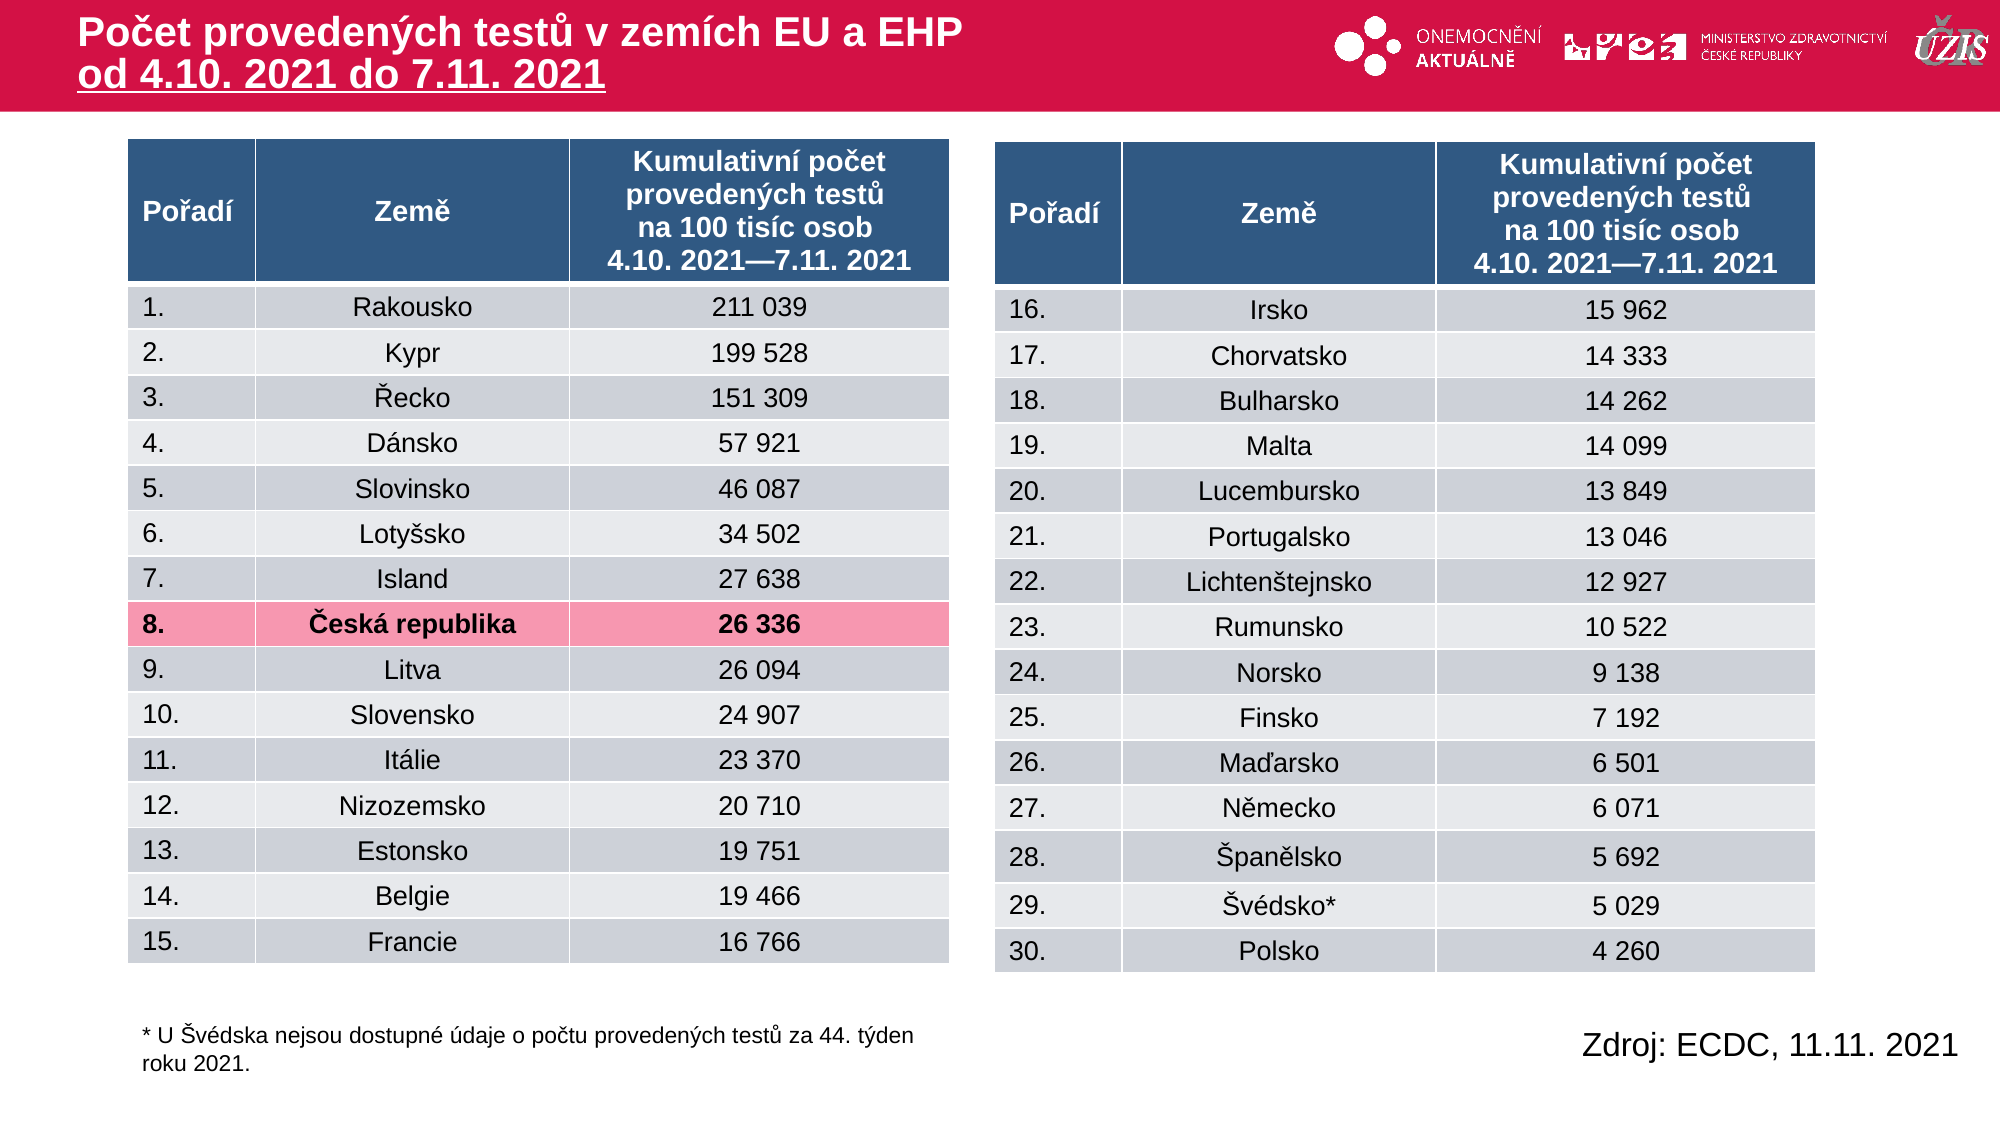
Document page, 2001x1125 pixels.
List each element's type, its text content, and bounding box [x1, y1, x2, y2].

table_cell 13 046 [1437, 514, 1815, 558]
table_cell 46 087 [570, 466, 949, 510]
text_box * U Švédska nejsou dostupné údaje o počtu provedených testů za 44. týden roku 2021. [127, 1013, 950, 1083]
table_cell Lotyšsko [256, 511, 569, 555]
table_cell 20. [995, 469, 1121, 512]
title Počet provedených testů v zemích EU a EHP od 4.10. 2021 do 7.11. 2021 [62, 0, 1288, 111]
table_cell 9. [128, 647, 255, 691]
table_cell 25. [995, 695, 1121, 739]
table_cell 20 710 [570, 783, 949, 827]
table_cell 34 502 [570, 511, 949, 555]
table_cell 8. [128, 602, 255, 646]
table_cell 14 333 [1437, 333, 1815, 377]
picture [1334, 16, 1542, 76]
table_cell Rumunsko [1123, 605, 1435, 648]
table_cell 22. [995, 559, 1121, 603]
table_cell 211 039 [570, 287, 949, 328]
table_cell 6 501 [1437, 741, 1815, 784]
table_cell 24 907 [570, 693, 949, 736]
table_cell 7 192 [1437, 695, 1815, 739]
table_cell Norsko [1123, 650, 1435, 694]
picture [1563, 31, 1888, 60]
table_cell 3. [128, 376, 255, 419]
picture [1915, 15, 1989, 66]
table_cell Řecko [256, 376, 569, 419]
table_cell 12 927 [1437, 559, 1815, 603]
table_cell Irsko [1123, 290, 1435, 331]
table_cell Lucembursko [1123, 469, 1435, 512]
table_cell 14. [128, 874, 255, 917]
table_cell Německo [1123, 786, 1435, 829]
table_cell Španělsko [1123, 831, 1435, 882]
table_cell 12. [128, 783, 255, 827]
table_cell Slovinsko [256, 466, 569, 510]
table_cell Portugalsko [1123, 514, 1435, 558]
table_cell Litva [256, 647, 569, 691]
table_cell Kypr [256, 330, 569, 374]
table_cell 19. [995, 424, 1121, 467]
table_cell 15. [128, 919, 255, 963]
table_cell Česká republika [256, 602, 569, 646]
table_cell Estonsko [256, 828, 569, 872]
table_cell Belgie [256, 874, 569, 917]
table_cell 27. [995, 786, 1121, 829]
table_cell Polsko [1123, 929, 1435, 972]
table_cell Slovensko [256, 693, 569, 736]
table_cell 14 262 [1437, 378, 1815, 422]
table_cell Chorvatsko [1123, 333, 1435, 377]
table_cell Bulharsko [1123, 378, 1435, 422]
table_cell 5 692 [1437, 831, 1815, 882]
table_cell Malta [1123, 424, 1435, 467]
table_cell Dánsko [256, 421, 569, 464]
table_cell 13 849 [1437, 469, 1815, 512]
table_cell 1. [128, 287, 255, 328]
table_cell 15 962 [1437, 290, 1815, 331]
table_cell 24. [995, 650, 1121, 694]
table_cell 6. [128, 511, 255, 555]
table_cell 57 921 [570, 421, 949, 464]
table_header Kumulativní počet provedených testů na 100 tisíc osob 4.10. 2021—7.11. 2021 [1437, 142, 1815, 284]
table_header Země [256, 139, 569, 281]
table_cell 2. [128, 330, 255, 374]
table_cell 5. [128, 466, 255, 510]
table_cell Finsko [1123, 695, 1435, 739]
table_cell 30. [995, 929, 1121, 972]
table_cell 26 336 [570, 602, 949, 646]
table_cell Francie [256, 919, 569, 963]
table_cell 16 766 [570, 919, 949, 963]
table_cell 4 260 [1437, 929, 1815, 972]
table_cell 6 071 [1437, 786, 1815, 829]
table_cell Nizozemsko [256, 783, 569, 827]
text_box Zdroj: ECDC, 11.11. 2021 [1567, 1015, 2000, 1071]
table_cell 4. [128, 421, 255, 464]
table_cell 16. [995, 290, 1121, 331]
table_cell 19 751 [570, 828, 949, 872]
table_cell 14 099 [1437, 424, 1815, 467]
table_header Kumulativní počet provedených testů na 100 tisíc osob 4.10. 2021—7.11. 2021 [570, 139, 949, 281]
table_cell Švédsko* [1123, 884, 1435, 927]
table_cell 10 522 [1437, 605, 1815, 648]
table_cell 13. [128, 828, 255, 872]
table_cell Rakousko [256, 287, 569, 328]
table_cell Island [256, 557, 569, 600]
table_cell 17. [995, 333, 1121, 377]
table_cell 21. [995, 514, 1121, 558]
table_cell 19 466 [570, 874, 949, 917]
table_cell 26 094 [570, 647, 949, 691]
table_cell Itálie [256, 738, 569, 781]
table_cell 10. [128, 693, 255, 736]
table_cell 199 528 [570, 330, 949, 374]
table_cell 151 309 [570, 376, 949, 419]
table_header Pořadí [128, 139, 255, 281]
table_header Země [1123, 142, 1435, 284]
table_cell 26. [995, 741, 1121, 784]
table_cell 23 370 [570, 738, 949, 781]
table_header Pořadí [995, 142, 1121, 284]
table_cell 28. [995, 831, 1121, 882]
table_cell 7. [128, 557, 255, 600]
table_cell 11. [128, 738, 255, 781]
table_cell 5 029 [1437, 884, 1815, 927]
table_cell 27 638 [570, 557, 949, 600]
table_cell 18. [995, 378, 1121, 422]
table_cell Maďarsko [1123, 741, 1435, 784]
table_cell 29. [995, 884, 1121, 927]
table_cell 23. [995, 605, 1121, 648]
table_cell Lichtenštejnsko [1123, 559, 1435, 603]
table_cell 9 138 [1437, 650, 1815, 694]
